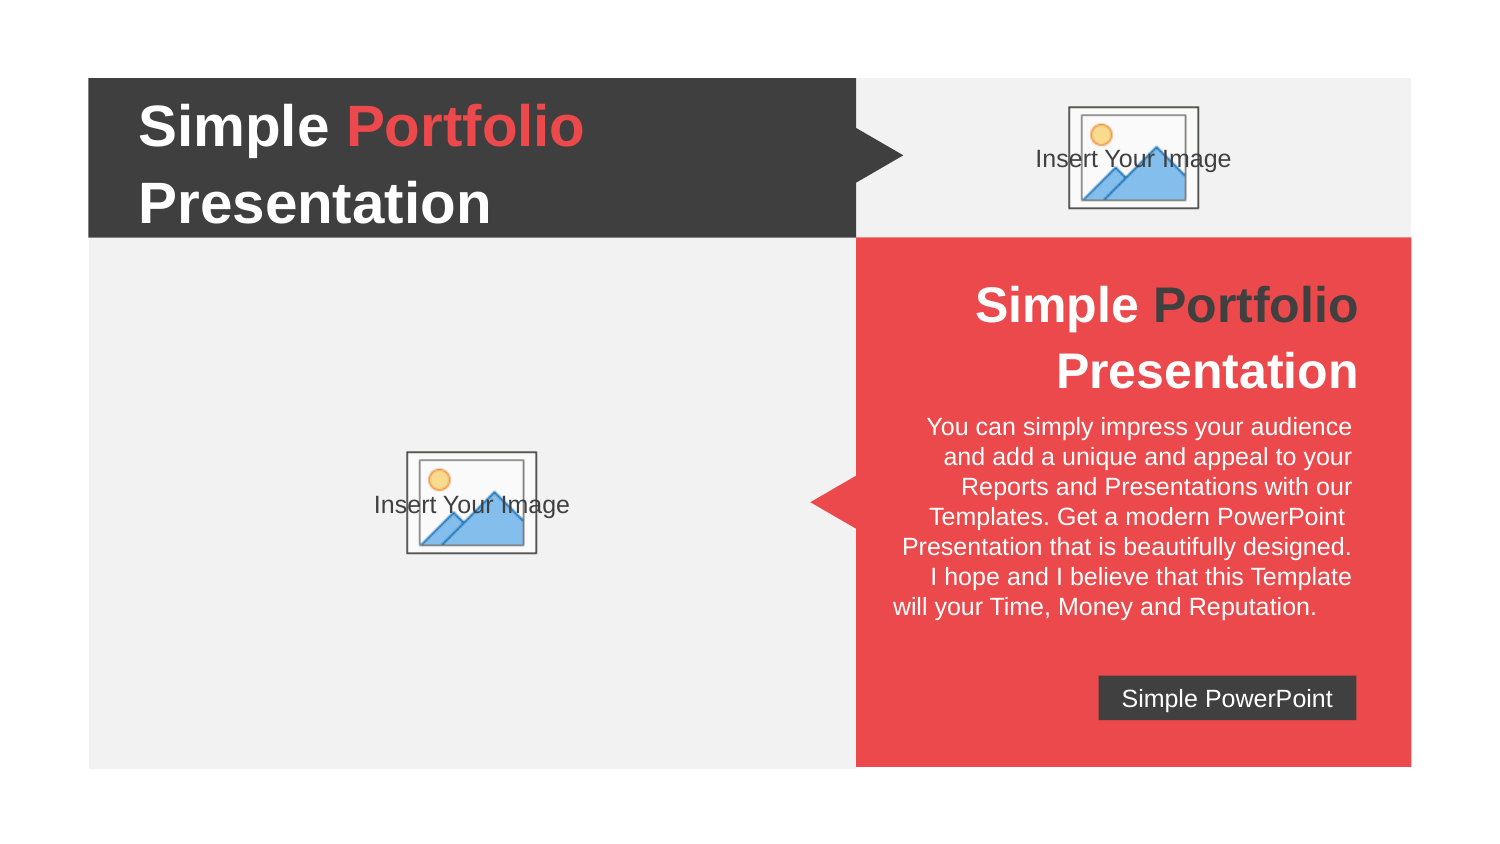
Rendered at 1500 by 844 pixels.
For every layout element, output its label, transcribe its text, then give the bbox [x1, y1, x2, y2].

text_box Simple PowerPoint [1098, 675, 1357, 721]
text_box [861, 244, 1413, 769]
text_box [86, 76, 856, 237]
text_box You can simply impress your audience and add a unique and appeal to your Reports and Presentations with our Templates. Get a modern PowerPoint Presentation that is beautifully designed. I hope and I believe that this Template will your Time, Money and Reputation. [877, 403, 1368, 658]
picture [88, 77, 1412, 770]
text_box Simple Portfolio Presentation [123, 81, 786, 234]
text_box Simple Portfolio Presentation [877, 256, 1374, 409]
